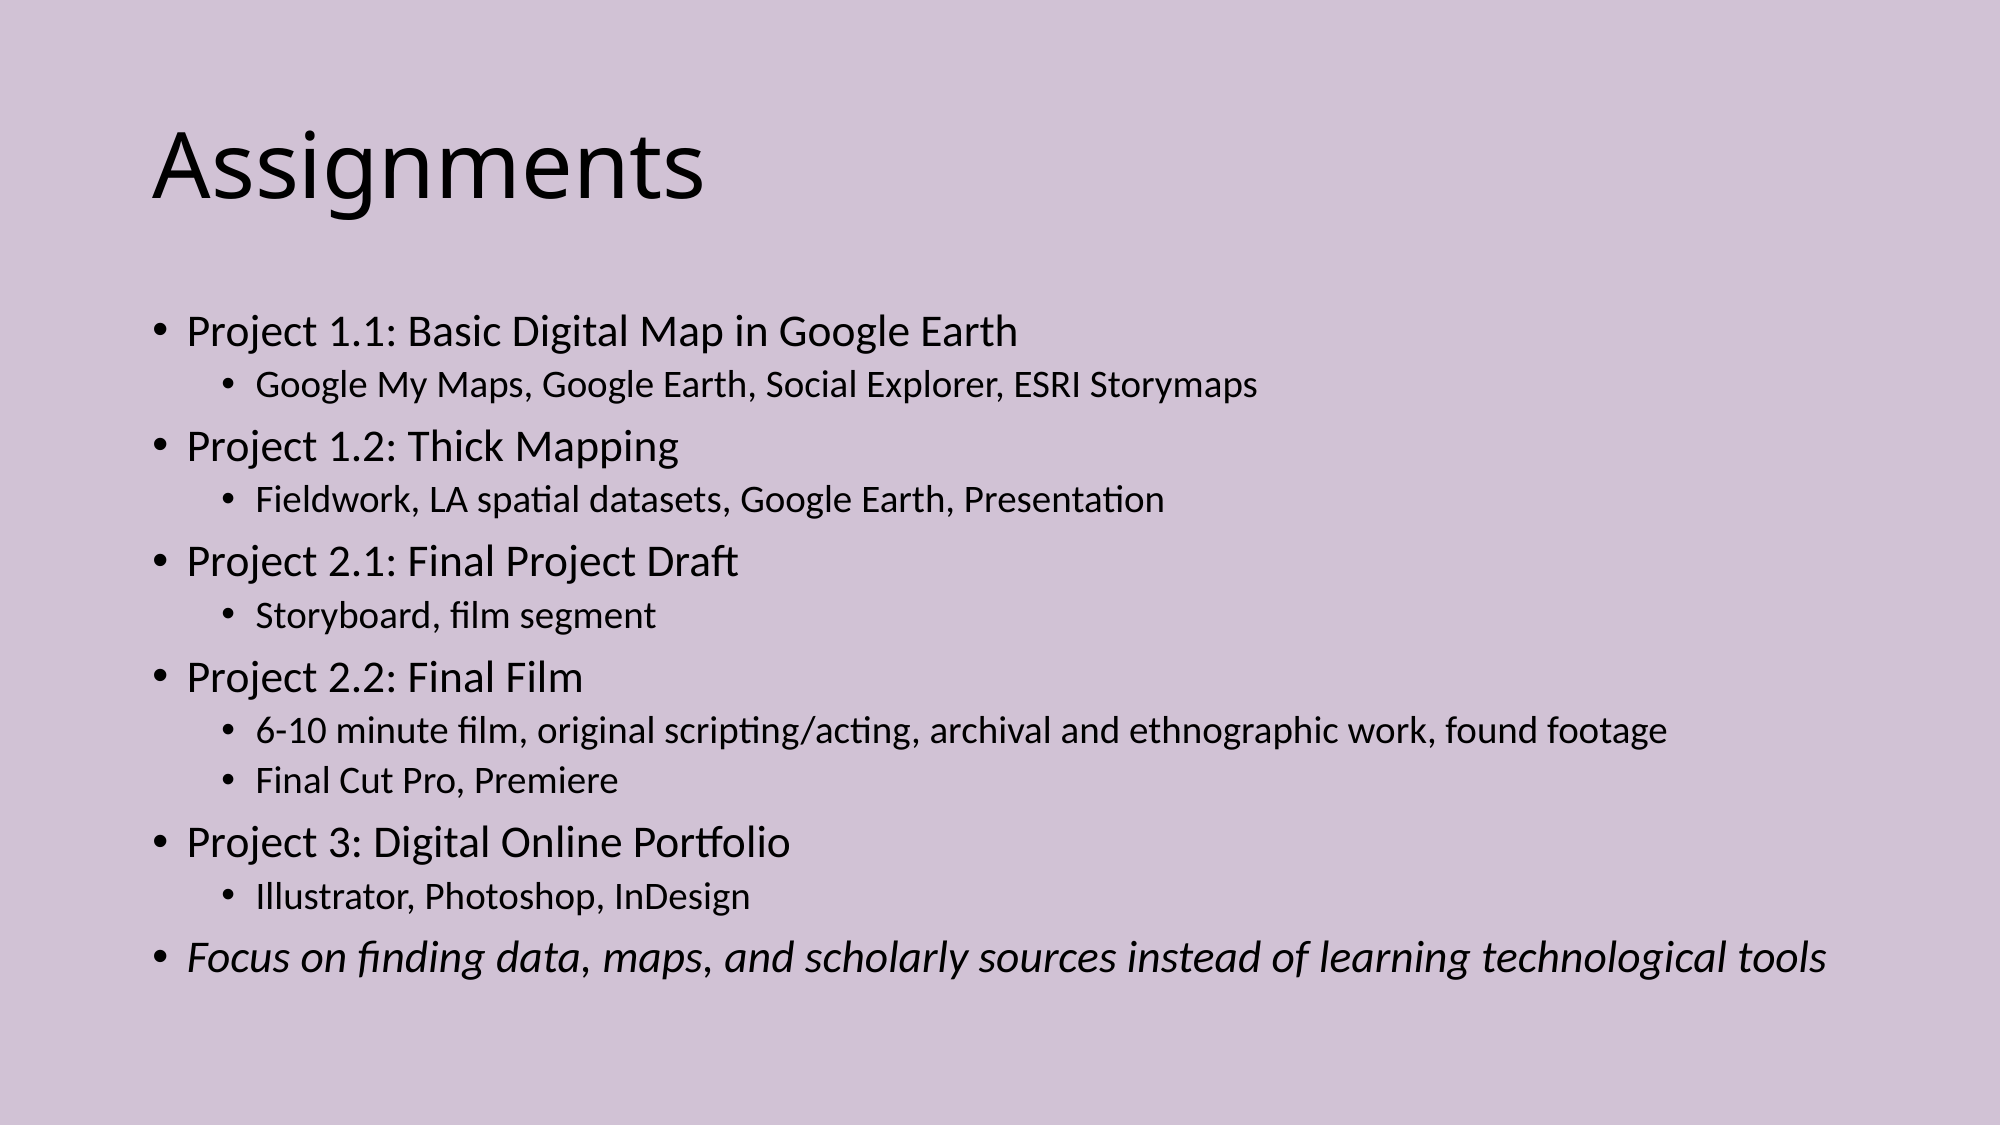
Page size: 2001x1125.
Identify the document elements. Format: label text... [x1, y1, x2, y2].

list Project 1.1: Basic Digital Map in Google Earth Google My Maps, Google Earth, Social Explorer, ESRI Storymaps Project 1.2: Thick Mapping Fieldwork, LA spatial datasets, Google Earth, Presentation Project 2.1: Final Project Draft Storyboard, film segment Project 2.2: Final Film 6-10 minute film, original scripting/acting, archival and ethnographic work, found footage Final Cut Pro, Premiere Project 3: Digital Online Portfolio Illustrator, Photoshop, InDesign Focus on finding data, maps, and scholarly sources instead of learning technological tools [137, 299, 1863, 1014]
title Assignments [137, 59, 1863, 278]
